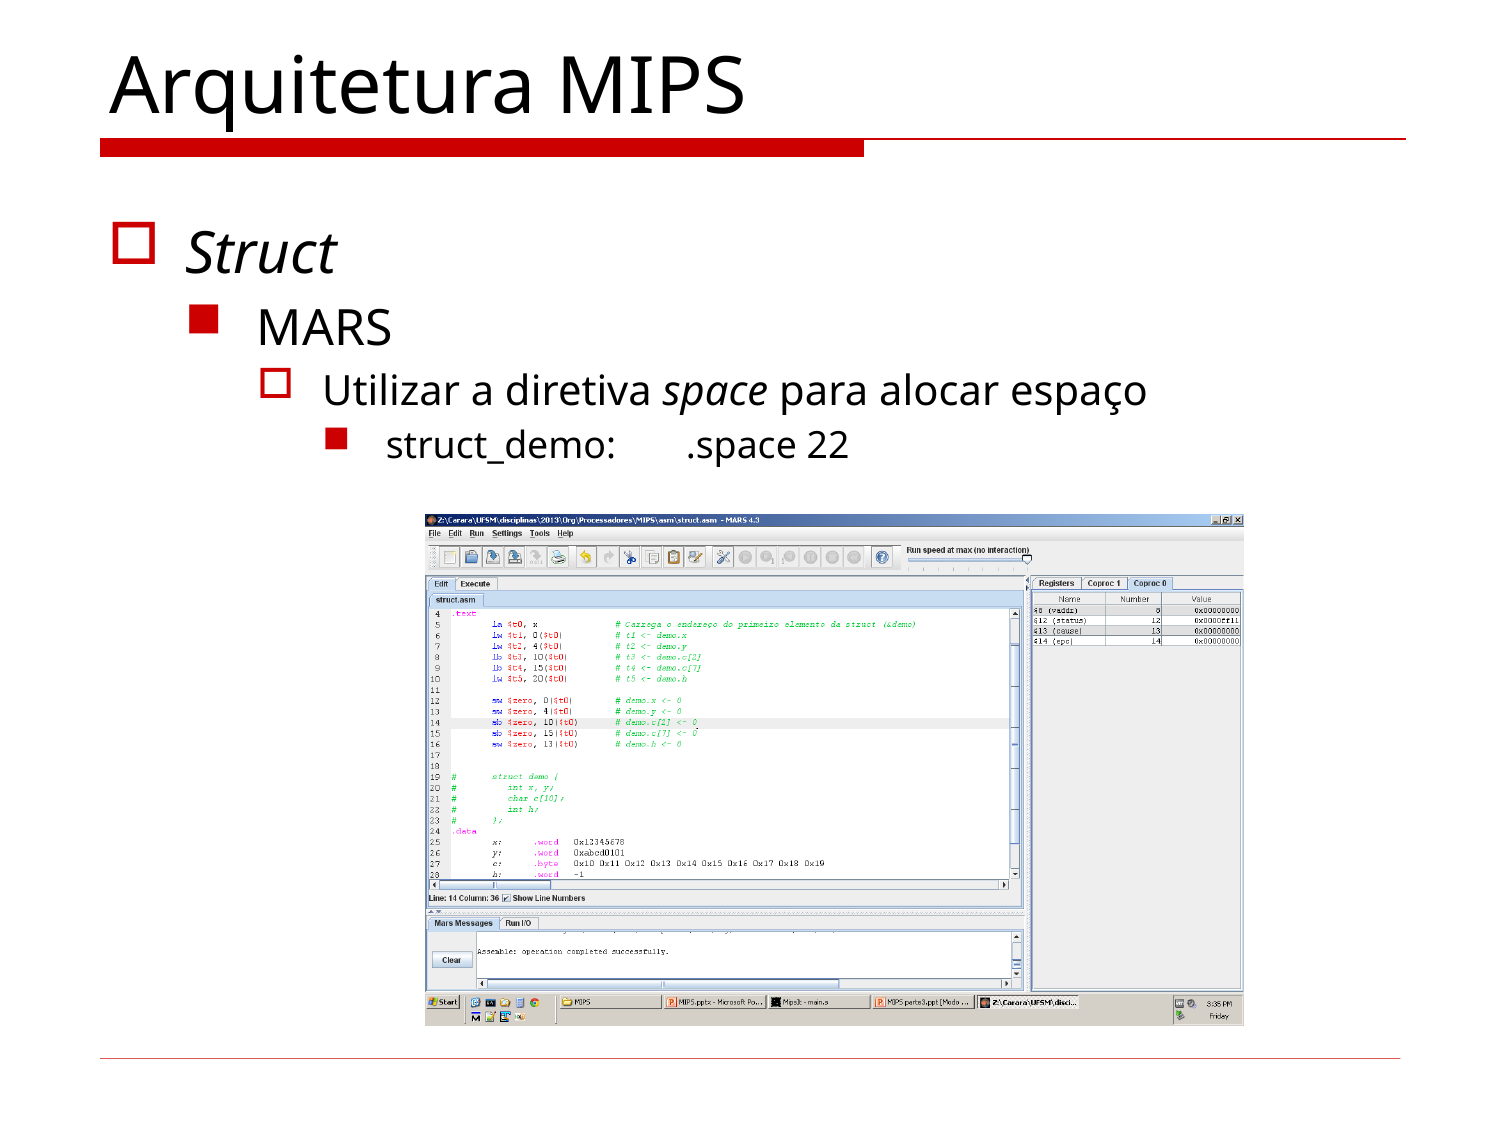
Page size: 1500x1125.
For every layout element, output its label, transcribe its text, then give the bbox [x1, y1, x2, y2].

picture [424, 513, 1245, 1027]
title Arquitetura MIPS [93, 49, 1407, 138]
list Struct MARS Utilizar a diretiva space para alocar espaço struct_demo: .space 22 [92, 207, 1481, 492]
